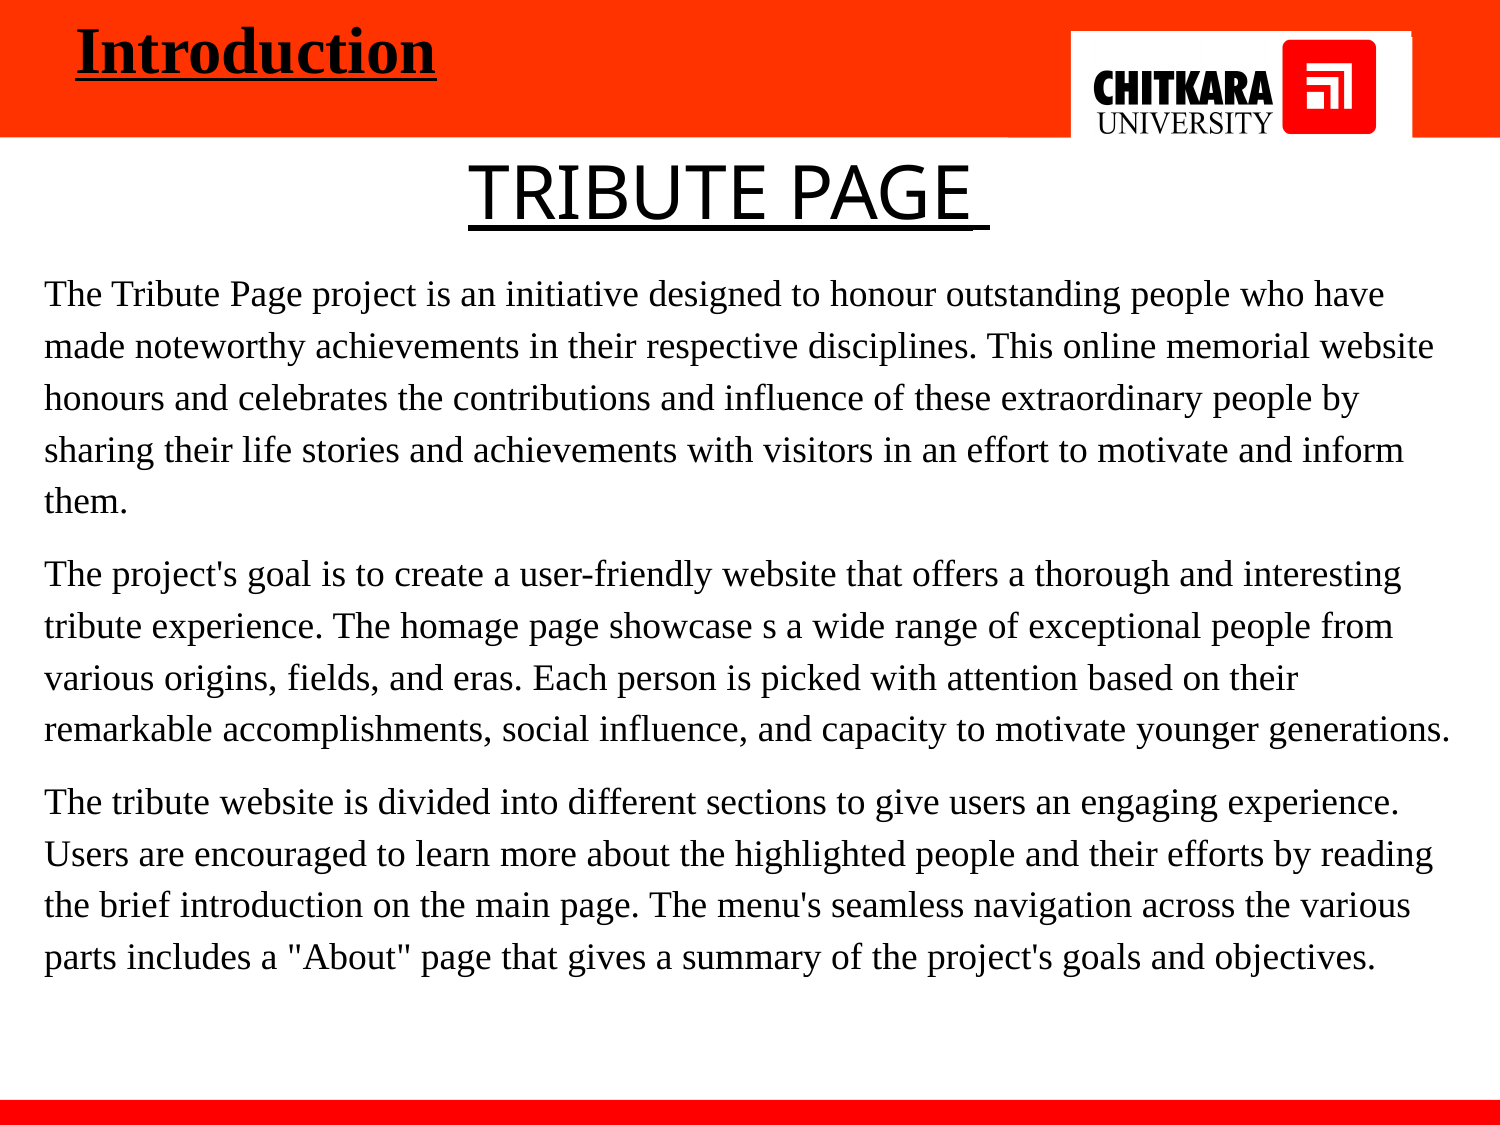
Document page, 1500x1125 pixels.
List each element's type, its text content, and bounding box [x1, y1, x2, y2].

text_box Introduction [60, 0, 947, 95]
picture [1074, 37, 1391, 137]
text_box TRIBUTE PAGE [60, 137, 1399, 242]
text_box The Tribute Page project is an initiative designed to honour outstanding people who have made noteworthy achievements in their respective disciplines. This online memorial website honours and celebrates the contributions and influence of these extraordinary people by sharing their life stories and achievements with visitors in an effort to motivate and inform them. The project's goal is to create a user-friendly website that offers a thorough and interesting tribute experience. The homage page showcase s a wide range of exceptional people from various origins, fields, and eras. Each person is picked with attention based on their remarkable accomplishments, social influence, and capacity to motivate younger generations. The tribute website is divided into different sections to give users an engaging experience. Users are encouraged to learn more about the highlighted people and their efforts by reading the brief introduction on the main page. The menu's seamless navigation across the various parts includes a "About" page that gives a summary of the project's goals and objectives. [29, 255, 1471, 985]
